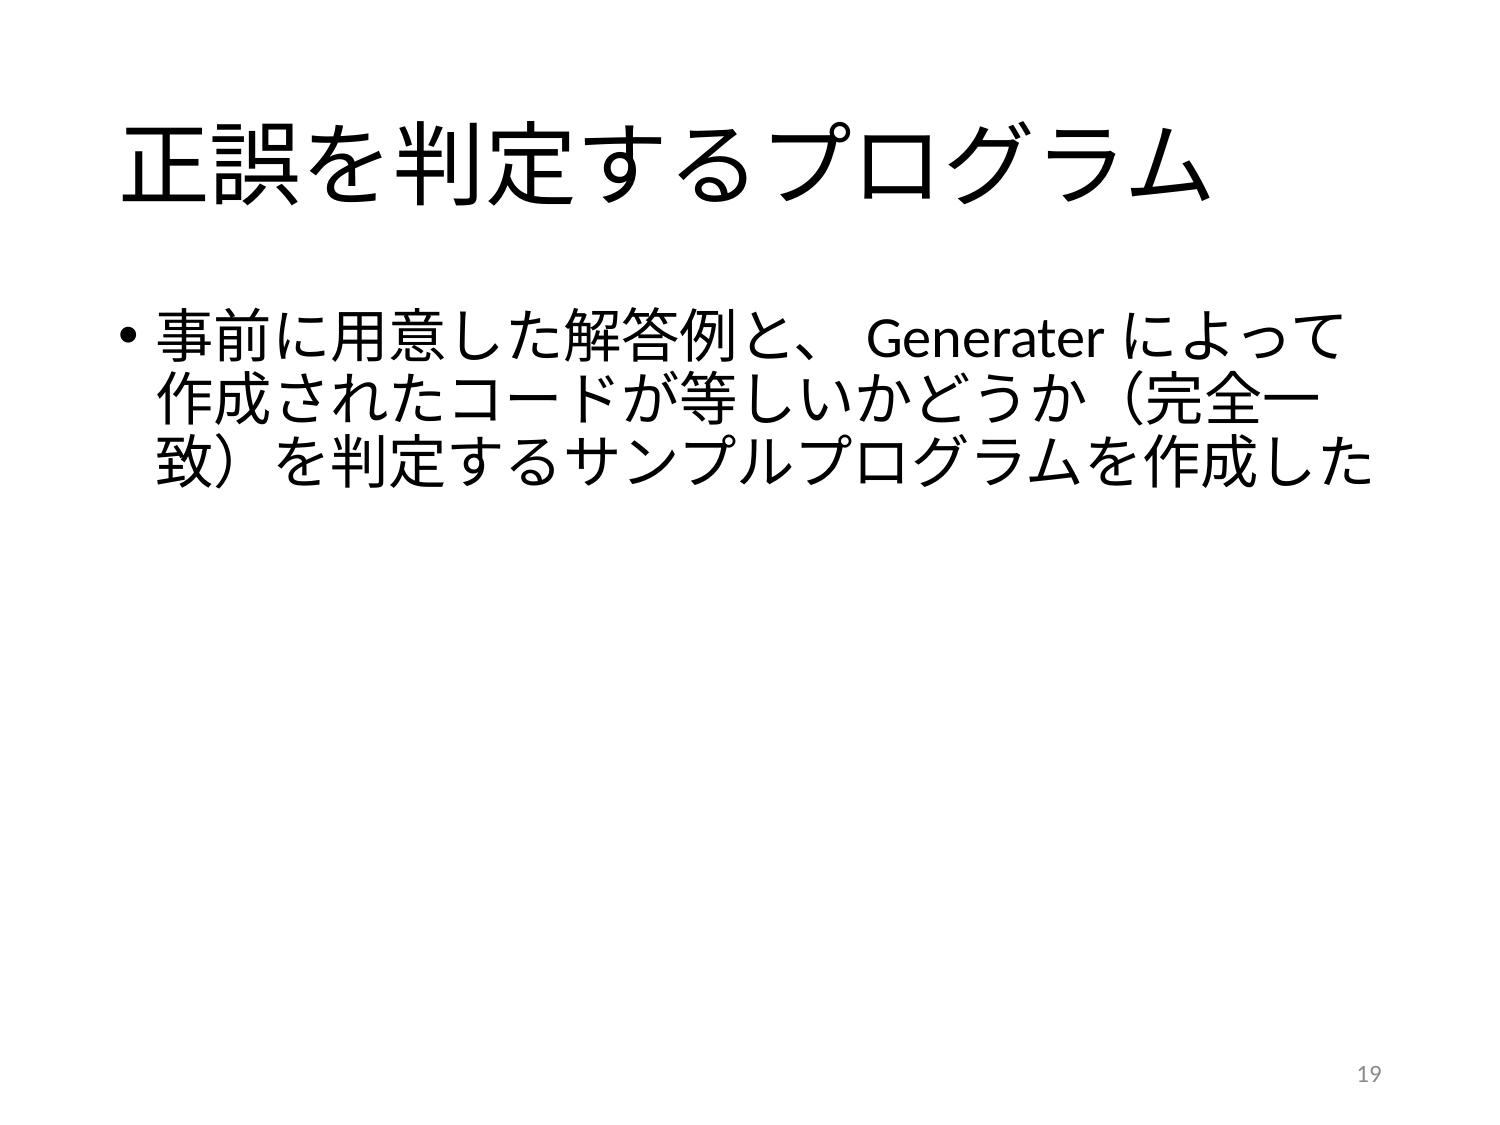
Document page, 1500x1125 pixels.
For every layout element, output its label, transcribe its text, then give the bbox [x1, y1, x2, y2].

title 正誤を判定するプログラム [103, 59, 1397, 278]
list 事前に用意した解答例と、Generaterによって作成されたコードが等しいかどうか（完全一致）を判定するサンプルプログラムを作成した [103, 299, 1397, 1014]
slide_number 19 [1059, 1042, 1397, 1103]
